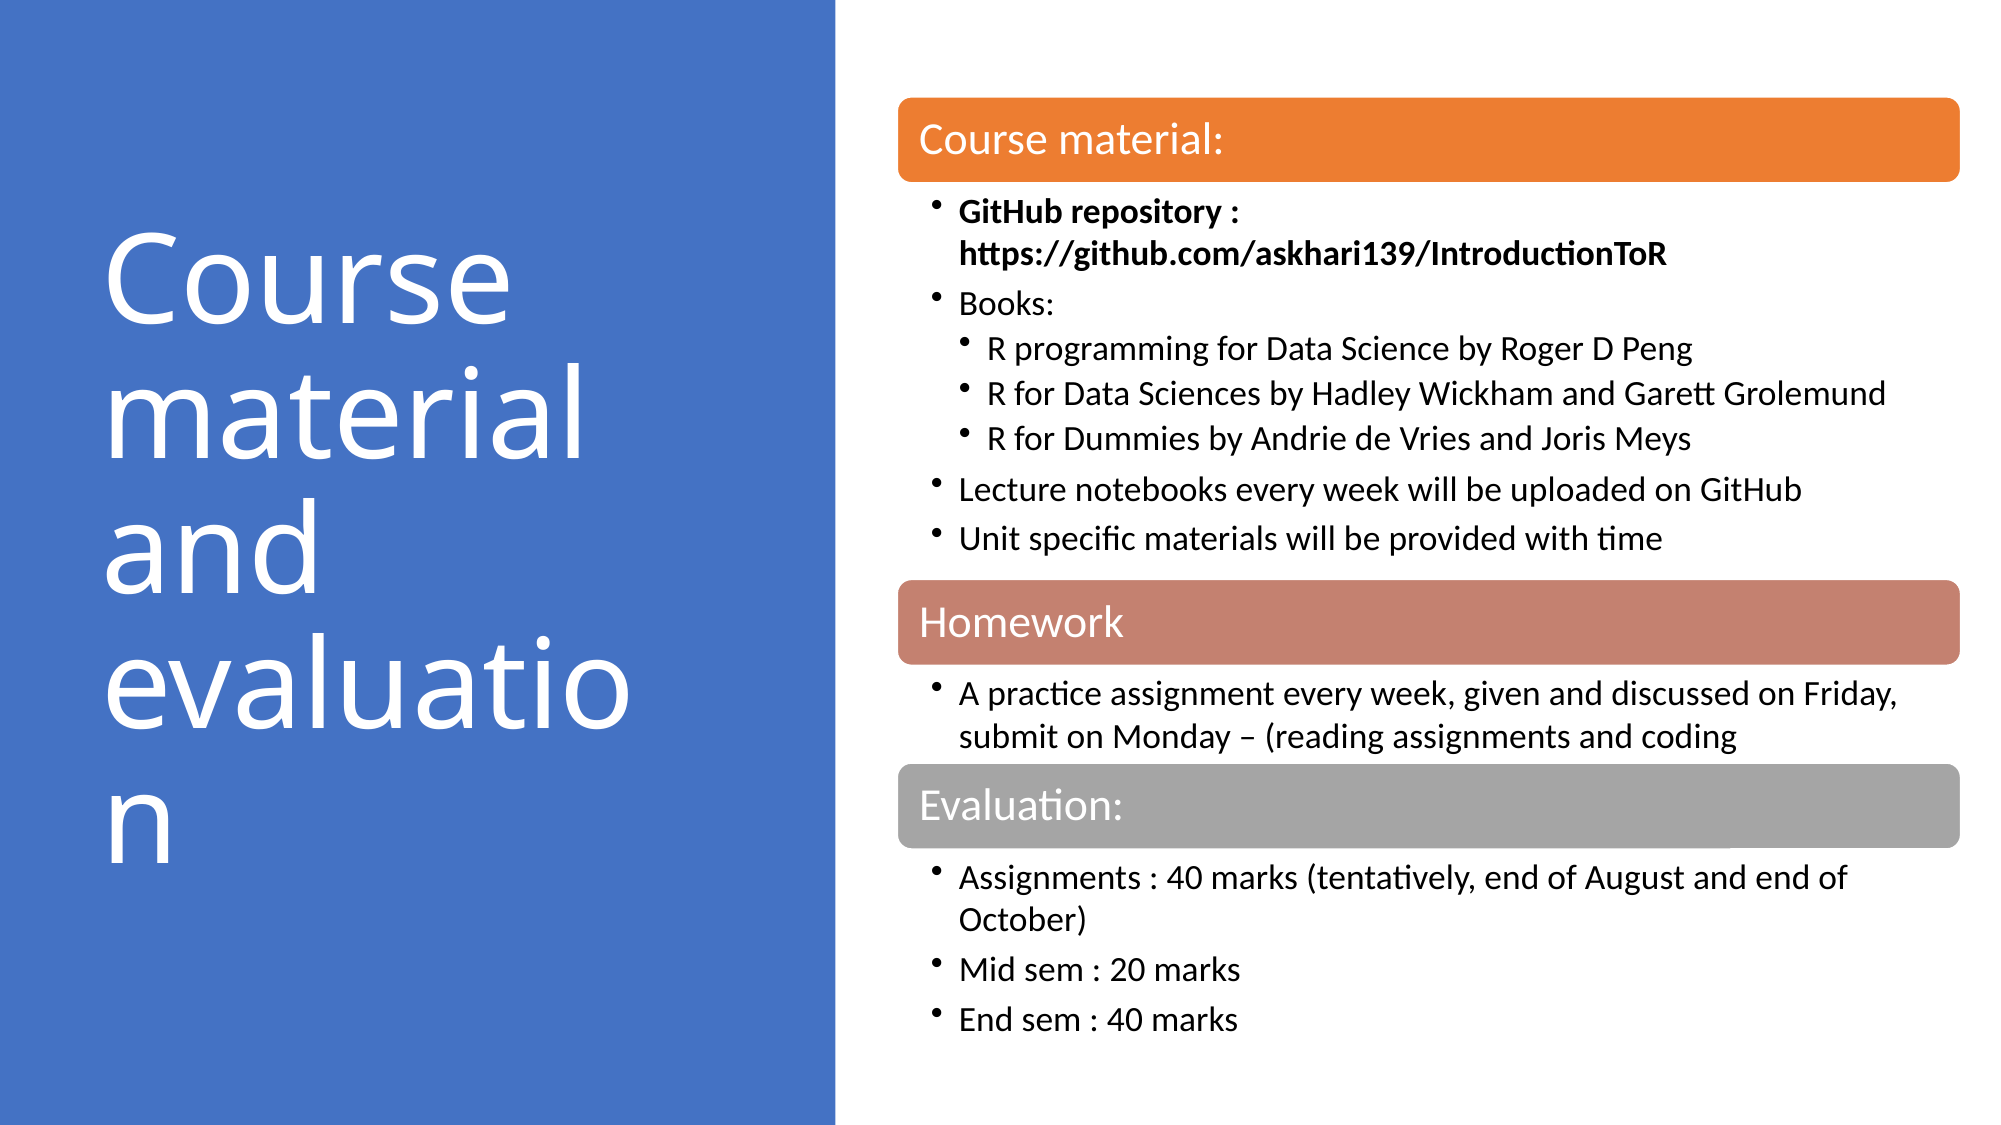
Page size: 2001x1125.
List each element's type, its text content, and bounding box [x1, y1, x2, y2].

text_box [0, 0, 836, 1125]
title Course material and evaluation [86, 101, 711, 1005]
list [896, 68, 1961, 1079]
